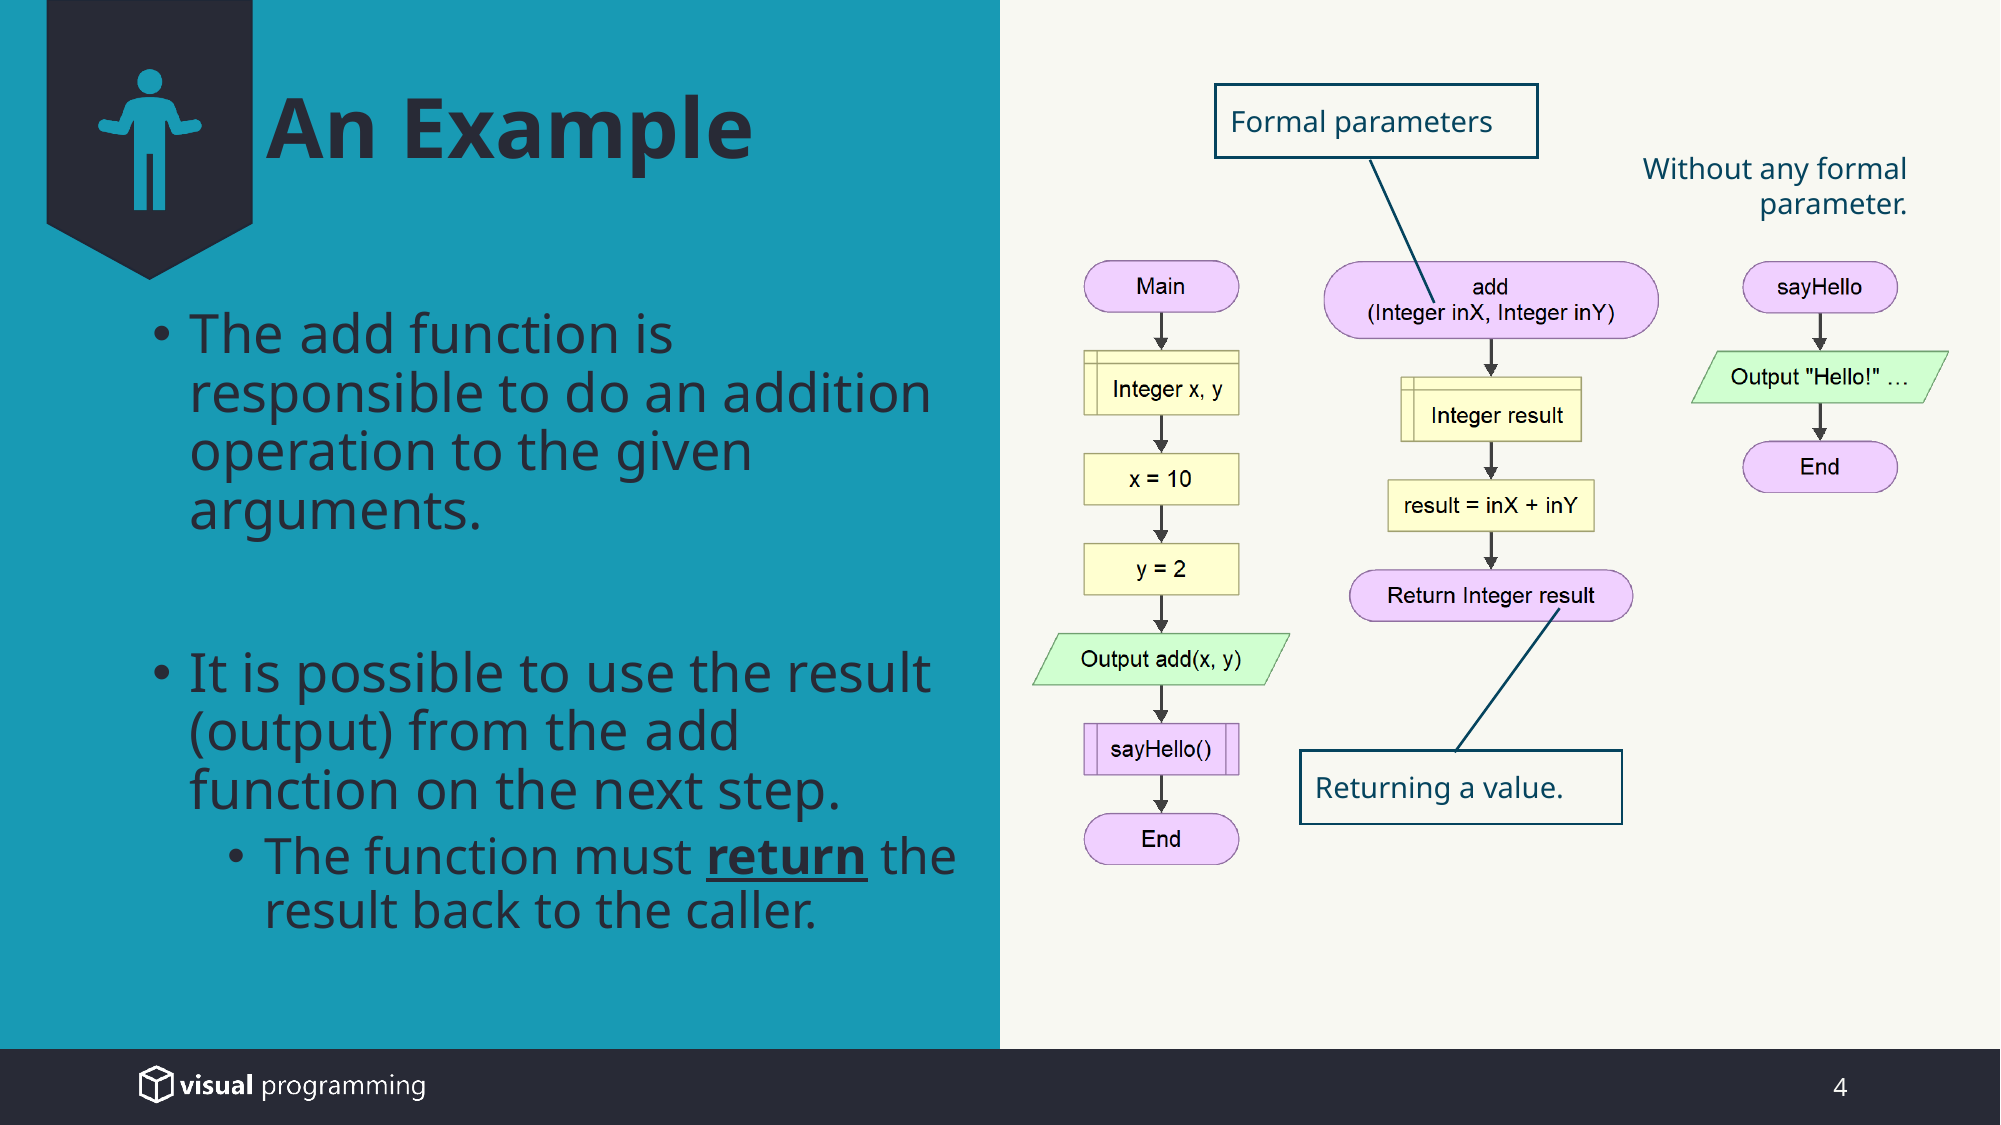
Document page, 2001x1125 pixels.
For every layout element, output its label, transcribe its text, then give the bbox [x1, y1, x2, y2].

slide_number 4 [1751, 1058, 1863, 1119]
picture [1032, 260, 1949, 865]
picture [74, 64, 225, 215]
text_box Formal parameters [1215, 83, 1538, 260]
list The add function is responsible to do an addition operation to the given arguments. It is possible to use the result (output) from the add function on the next step. The function must return the result back to the caller. [137, 299, 974, 1014]
text_box Without any formal parameter. [1579, 147, 1924, 223]
title An Example [251, 23, 974, 241]
picture [137, 1059, 443, 1117]
